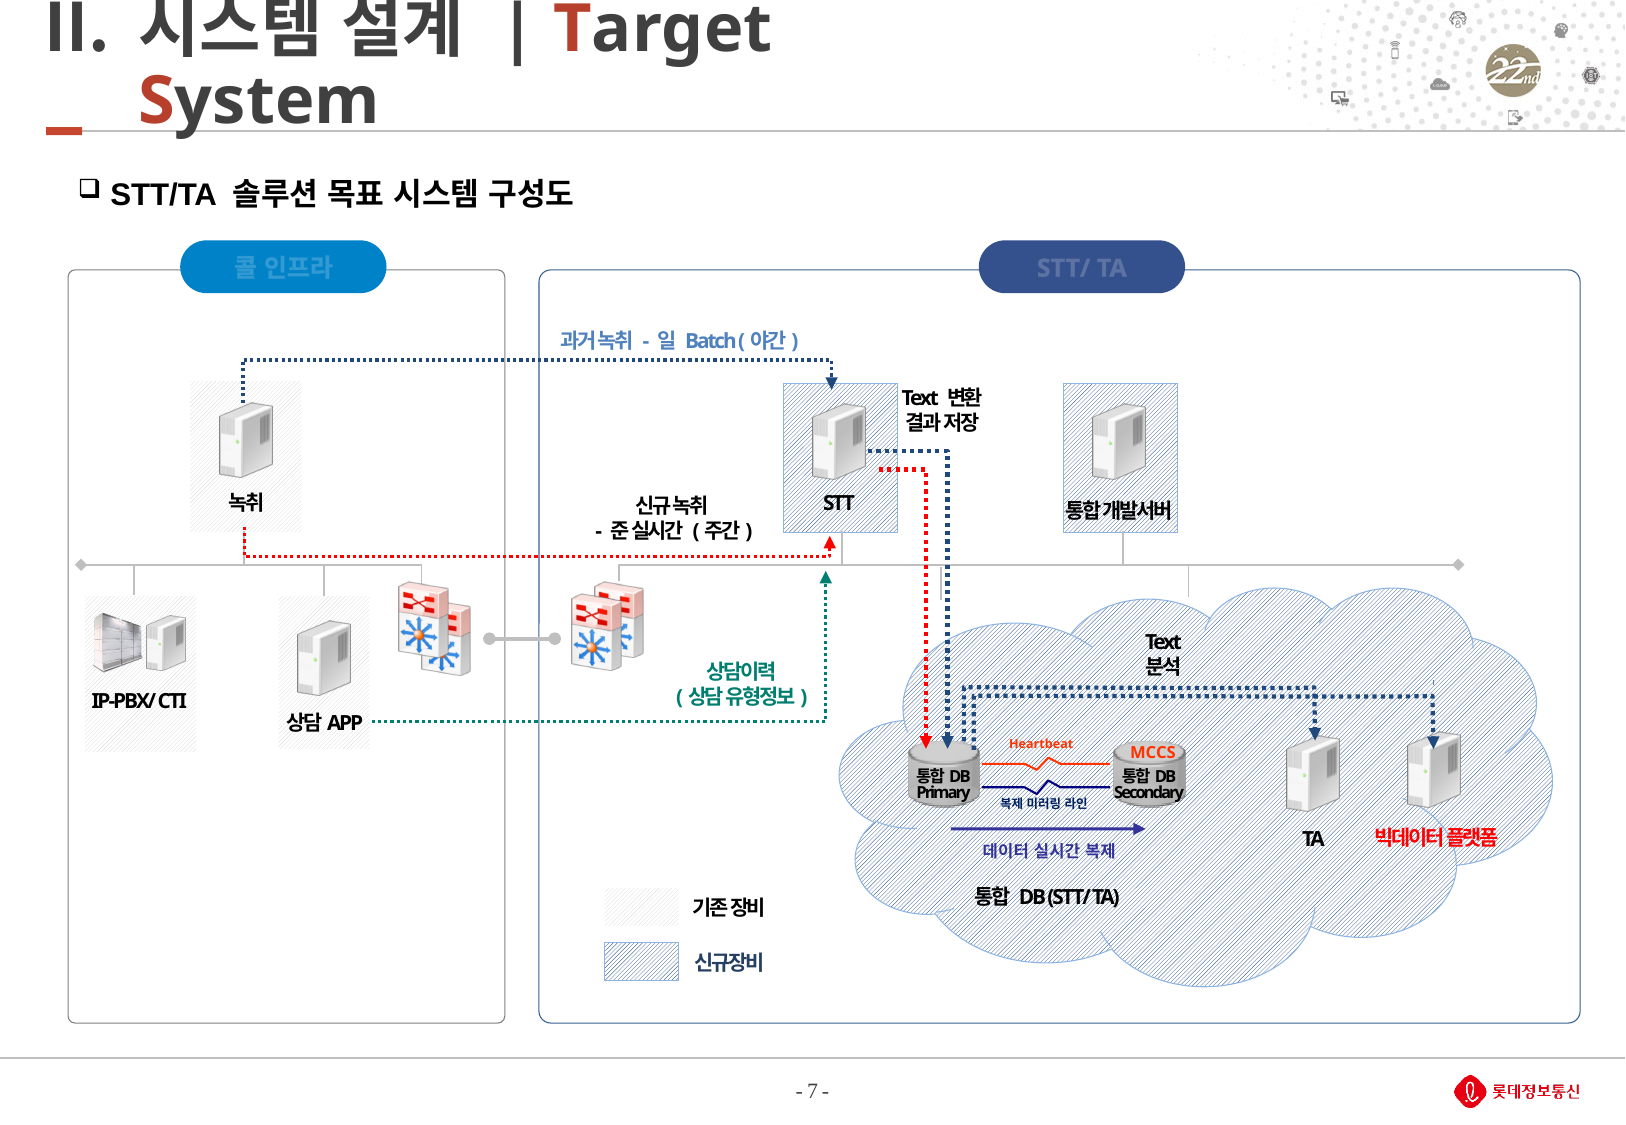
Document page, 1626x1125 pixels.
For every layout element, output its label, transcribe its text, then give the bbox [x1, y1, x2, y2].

picture [0, 1059, 1625, 1125]
title 시스템 설계 | Target System [44, 0, 1020, 160]
picture [0, 0, 1625, 1057]
text_box STT/TA 솔루션 목표 시스템 구성도 [62, 166, 590, 219]
slide_number - 7 - [770, 1067, 855, 1111]
picture [1020, 0, 1625, 130]
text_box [67, 240, 1581, 1024]
